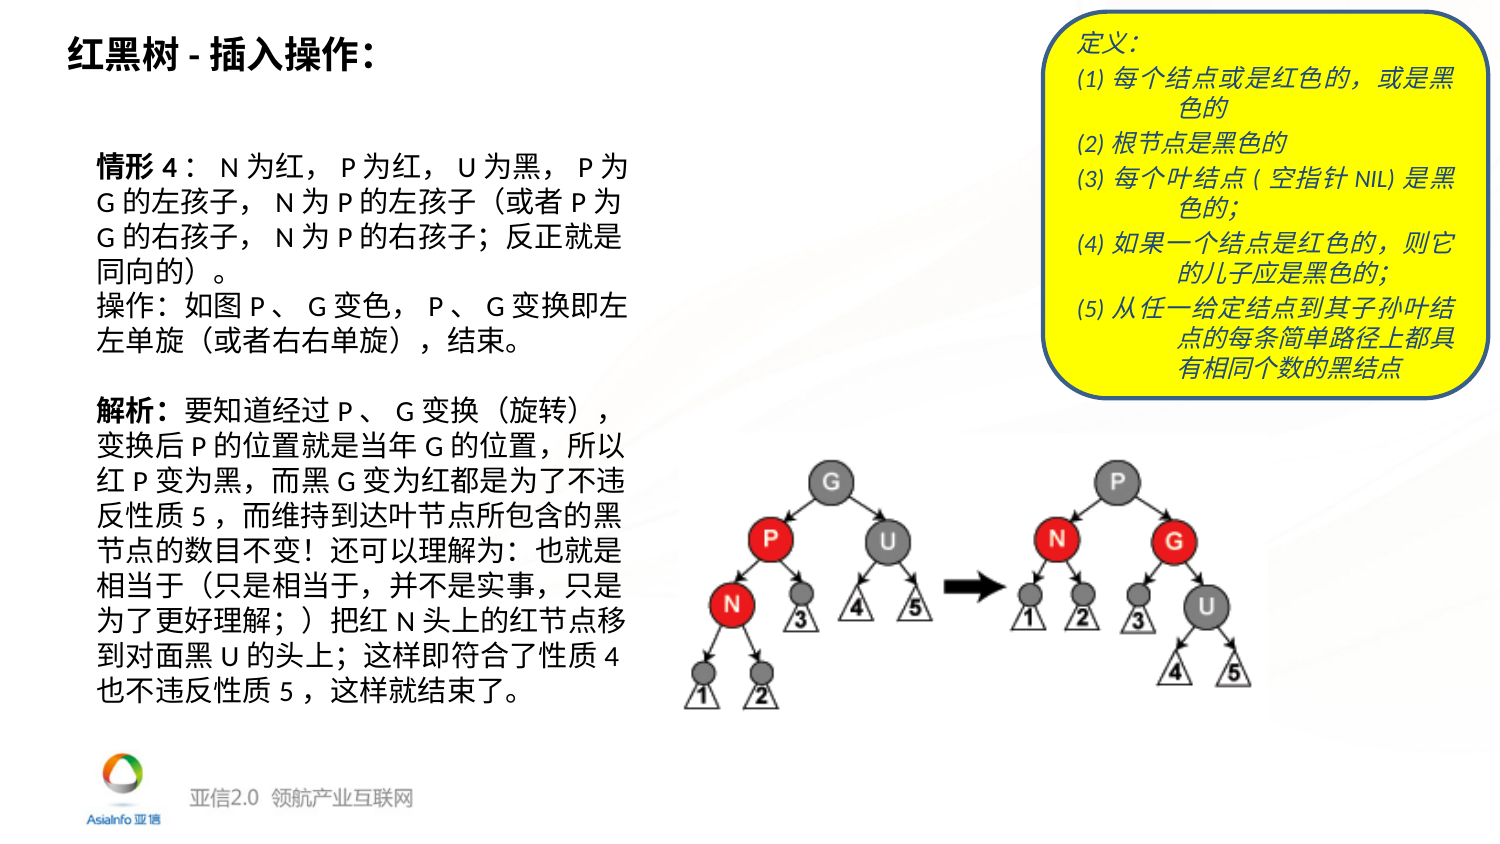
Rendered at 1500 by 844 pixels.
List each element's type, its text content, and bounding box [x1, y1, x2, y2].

picture [0, 0, 1500, 844]
text_box 情形4：N为红，P为红，U为黑，P为G的左孩子，N为P的左孩子（或者P为G的右孩子，N为P的右孩子；反正就是同向的）。 操作：如图P、G变色，P、G变换即左左单旋（或者右右单旋），结束。 解析：要知道经过P、G变换（旋转），变换后P的位置就是当年G的位置，所以红P变为黑，而黑G变为红都是为了不违反性质5，而维持到达叶节点所包含的黑节点的数目不变！还可以理解为：也就是相当于（只是相当于，并不是实事，只是为了更好理解；）把红N头上的红节点移到对面黑U的头上；这样即符合了性质4也不违反性质5，这样就结束了。 [81, 140, 657, 760]
text_box 定义： (1)每个结点或是红色的，或是黑色的 (2)根节点是黑色的 (3)每个叶结点(空指针NIL)是黑色的； (4)如果一个结点是红色的，则它的儿子应是黑色的； (5)从任一给定结点到其子孙叶结点的每条简单路径上都具有相同个数的黑结点 [1040, 9, 1491, 401]
text_box 红黑树-插入操作： [52, 23, 412, 84]
